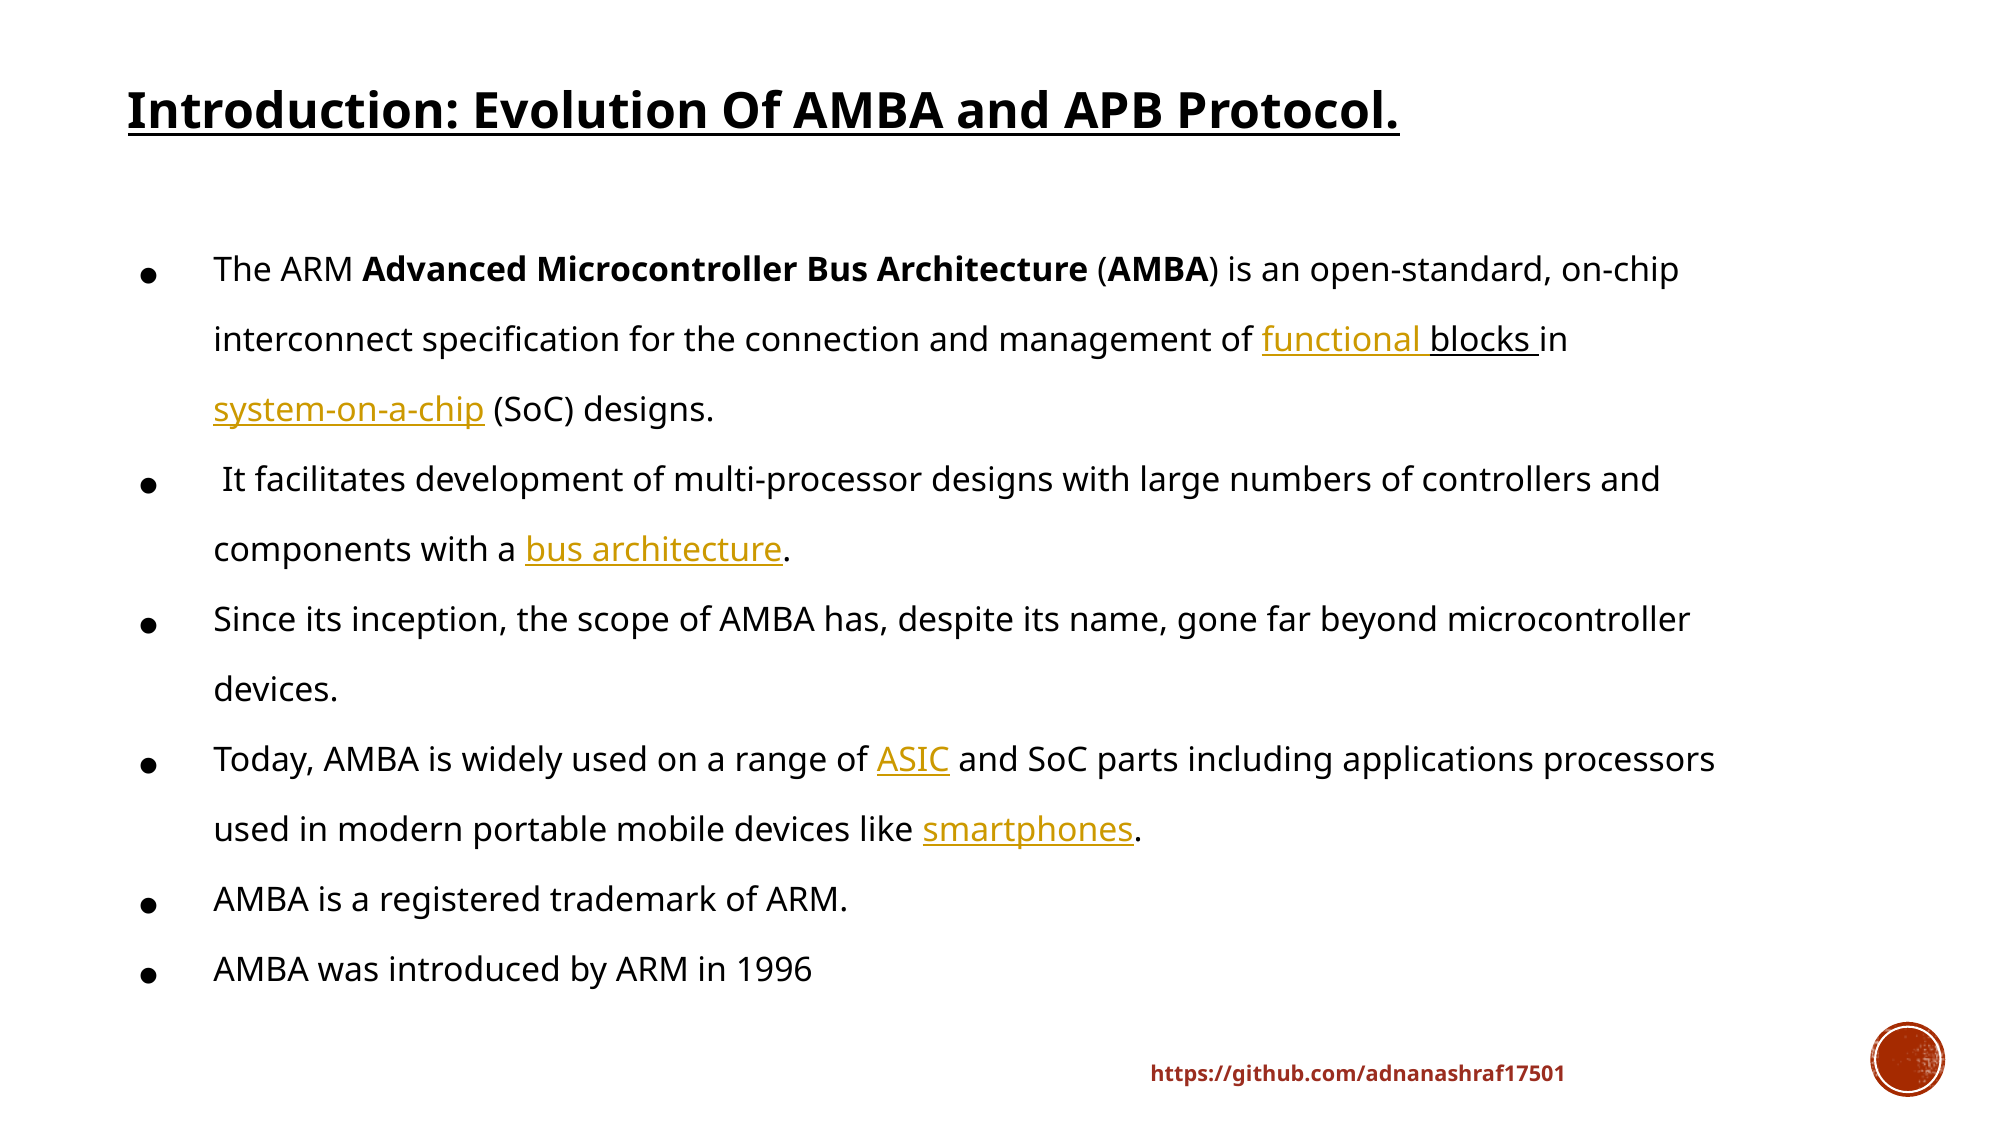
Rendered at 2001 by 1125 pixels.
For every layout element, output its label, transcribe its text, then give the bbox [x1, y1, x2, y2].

text_box Introduction: Evolution Of AMBA and APB Protocol. [112, 71, 1741, 147]
text_box The ARM Advanced Microcontroller Bus Architecture (AMBA) is an open-standard, on-chip interconnect specification for the connection and management of functional blocks in system-on-a-chip (SoC) designs. It facilitates development of multi-processor designs with large numbers of controllers and components with a bus architecture. Since its inception, the scope of AMBA has, despite its name, gone far beyond microcontroller devices. Today, AMBA is widely used on a range of ASIC and SoC parts including applications processors used in modern portable mobile devices like smartphones. AMBA is a registered trademark of ARM. AMBA was introduced by ARM in 1996 https://github.com/adnanashraf17501 [123, 232, 1752, 1125]
